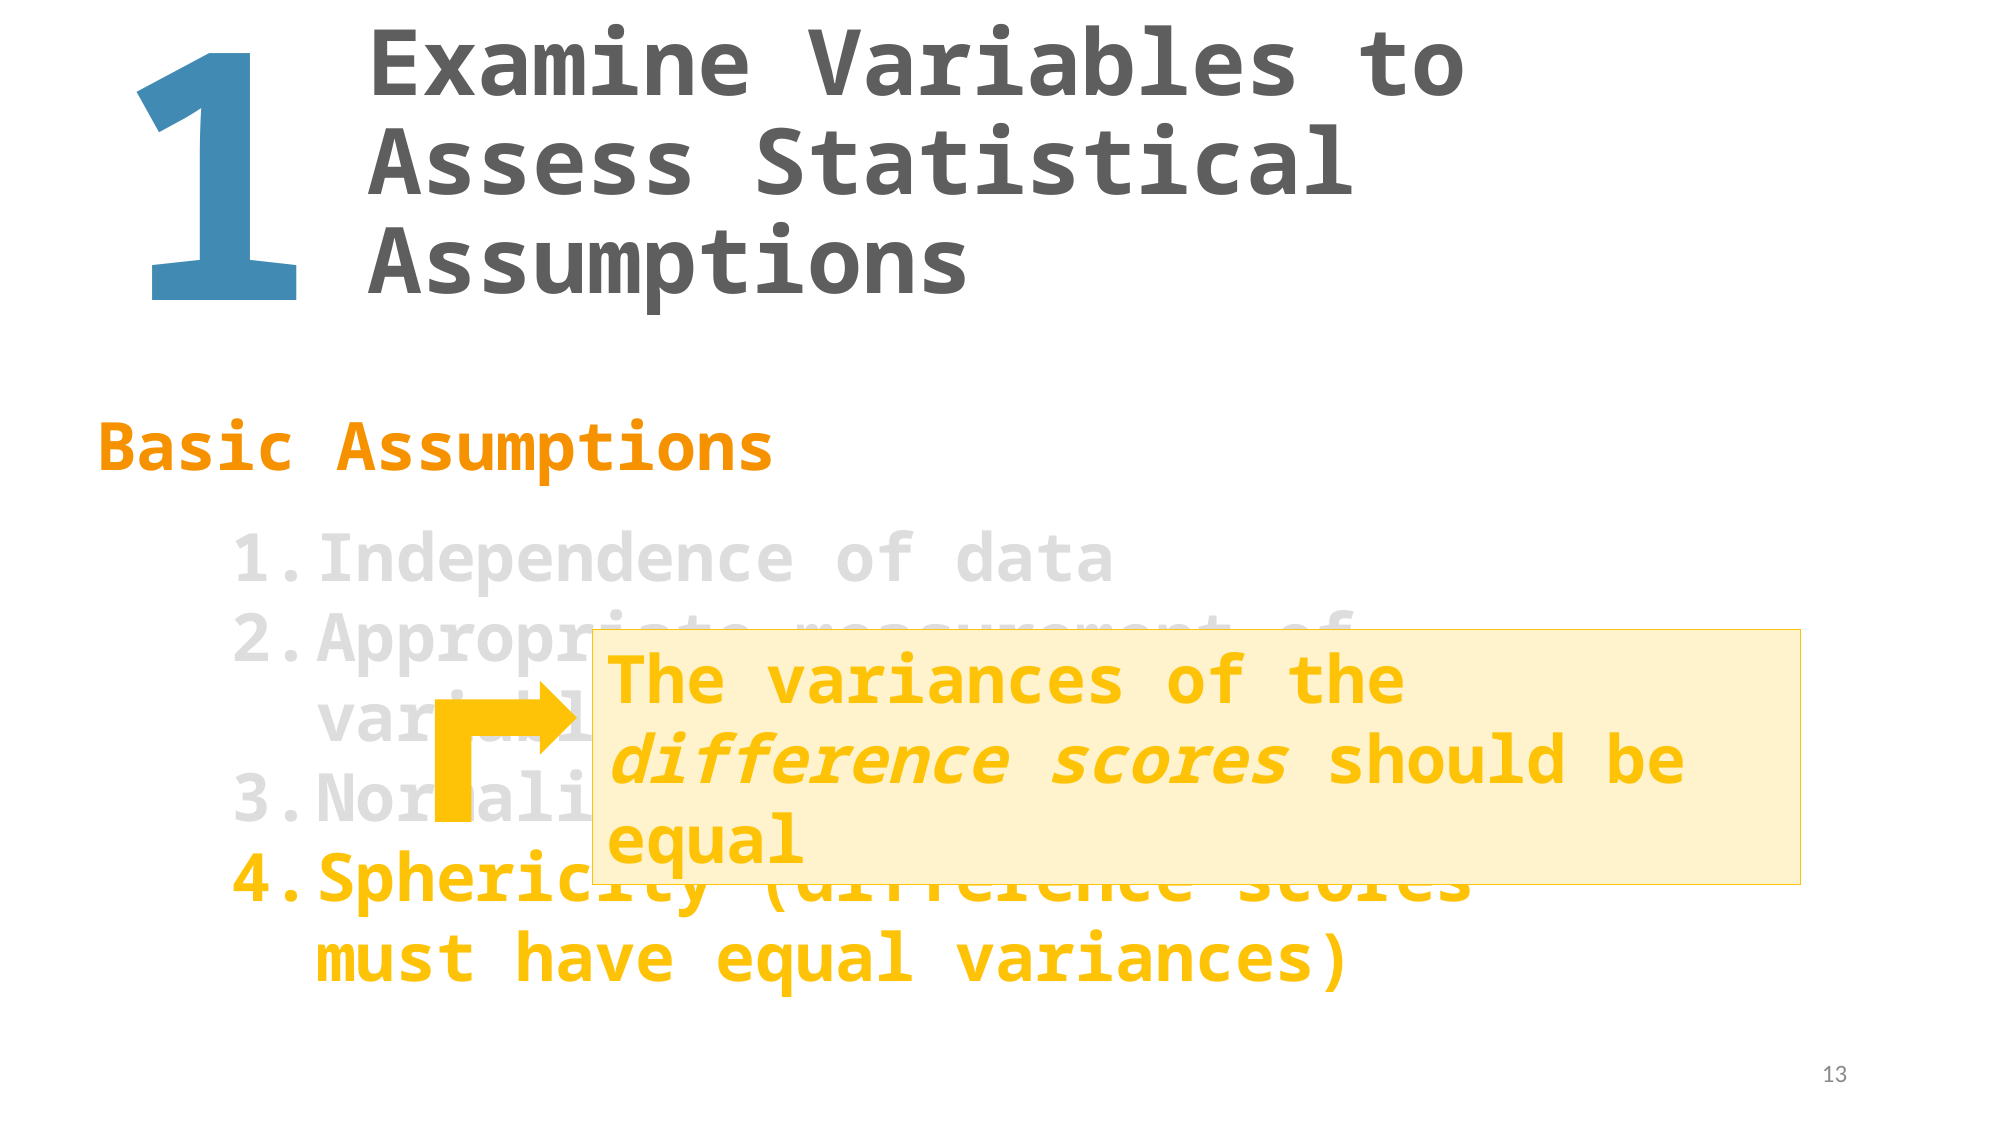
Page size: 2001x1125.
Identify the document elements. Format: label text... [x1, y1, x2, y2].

text_box The variances of the difference scores should be equal [592, 629, 1801, 885]
text_box Basic Assumptions [81, 396, 791, 492]
slide_number 13 [1412, 1042, 1863, 1103]
title Examine Variables to Assess Statistical Assumptions [352, 55, 1836, 274]
text_box [434, 680, 577, 822]
text_box Independence of data Appropriate measurement of variables for the analysis Normality of distributions Sphericity (difference scores must have equal variances) [216, 507, 1678, 1003]
text_box 1 [98, 0, 336, 378]
